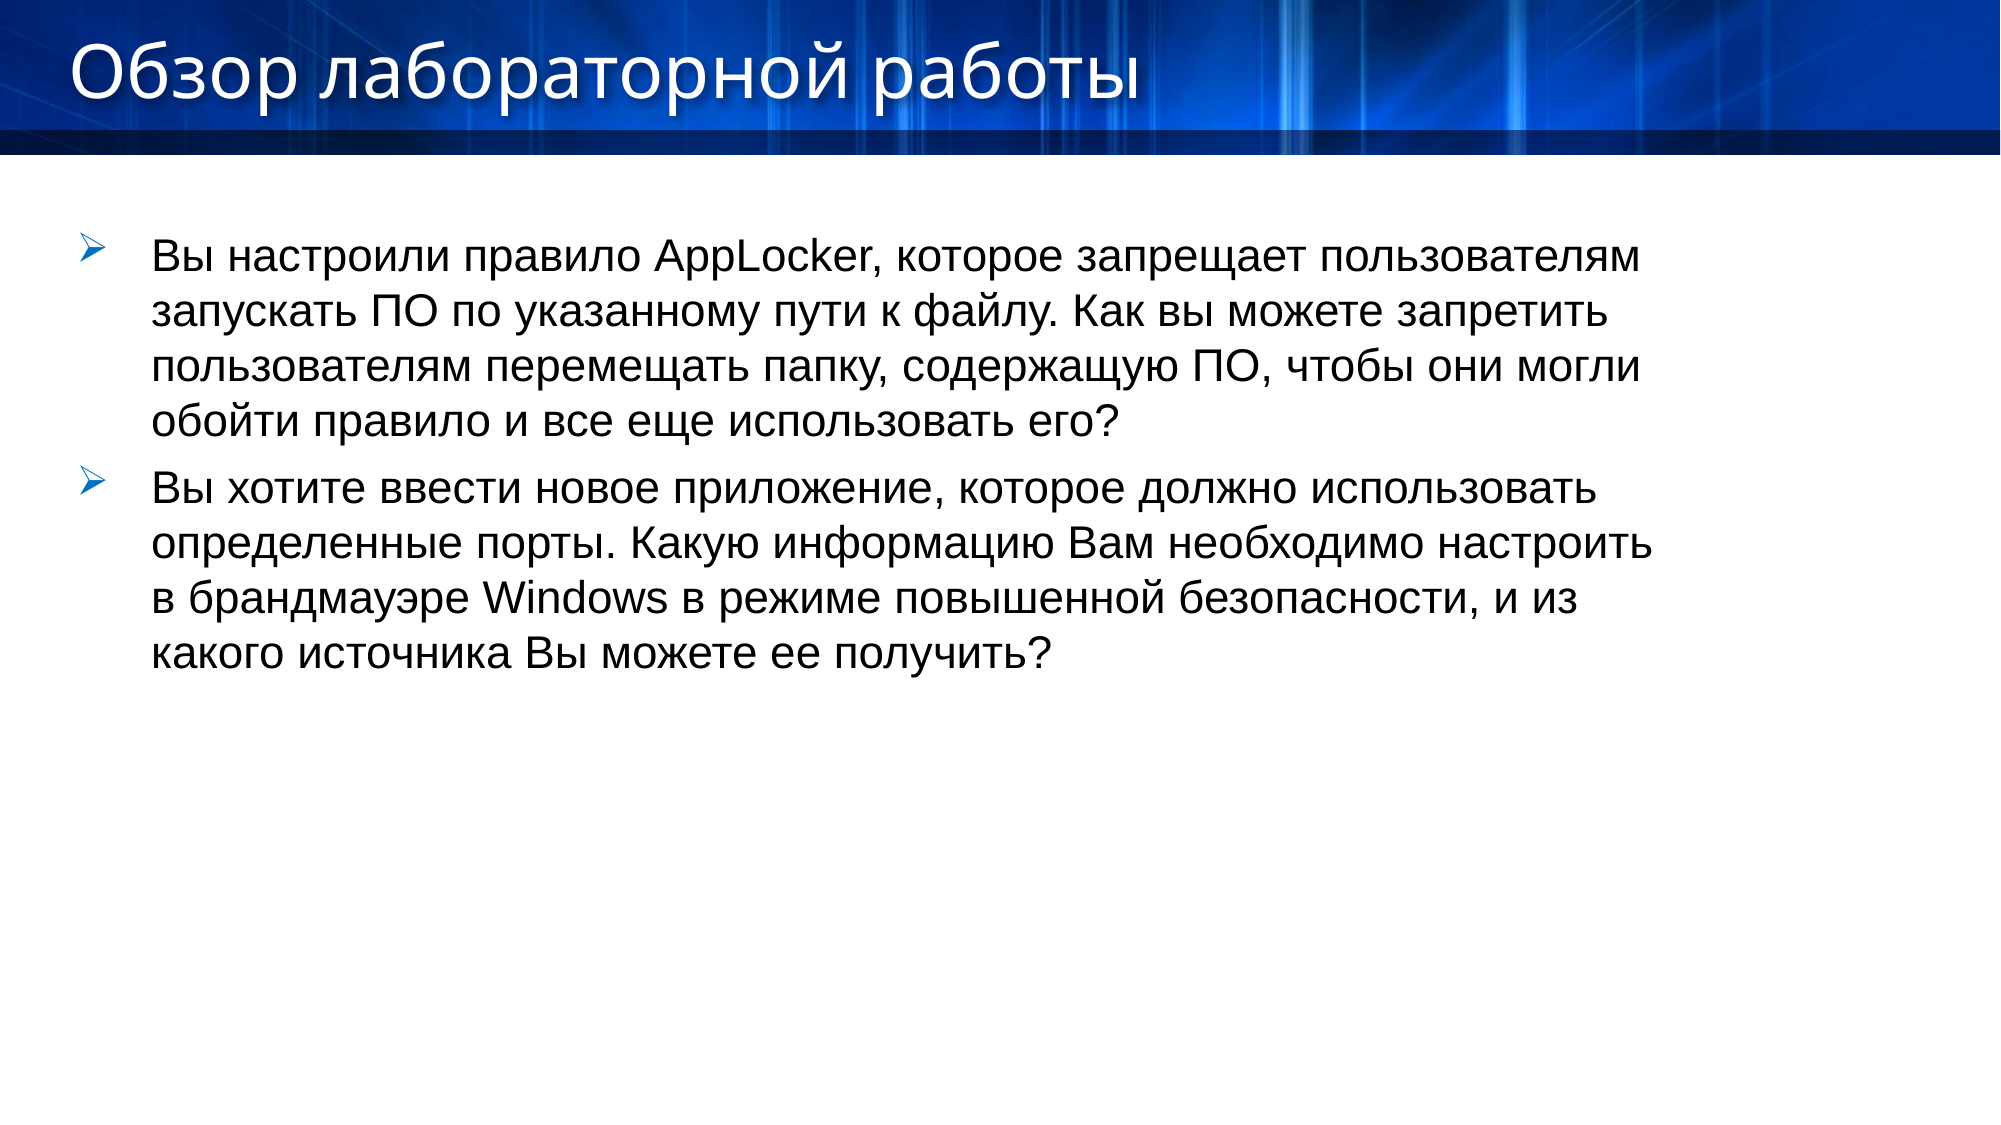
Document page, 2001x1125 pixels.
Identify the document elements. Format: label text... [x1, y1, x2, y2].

picture [0, 0, 2001, 155]
text_box Обзор лабораторной работы [53, 15, 2000, 121]
text_box Вы настроили правило AppLocker, которое запрещает пользователям запускать ПО по указанному пути к файлу. Как вы можете запретить пользователям перемещать папку, содержащую ПО, чтобы они могли обойти правило и все еще использовать его? Вы хотите ввести новое приложение, которое должно использовать определенные порты. Какую информацию Вам необходимо настроить в брандмауэре Windows в режиме повышенной безопасности, и из какого источника Вы можете ее получить? [76, 225, 1660, 775]
